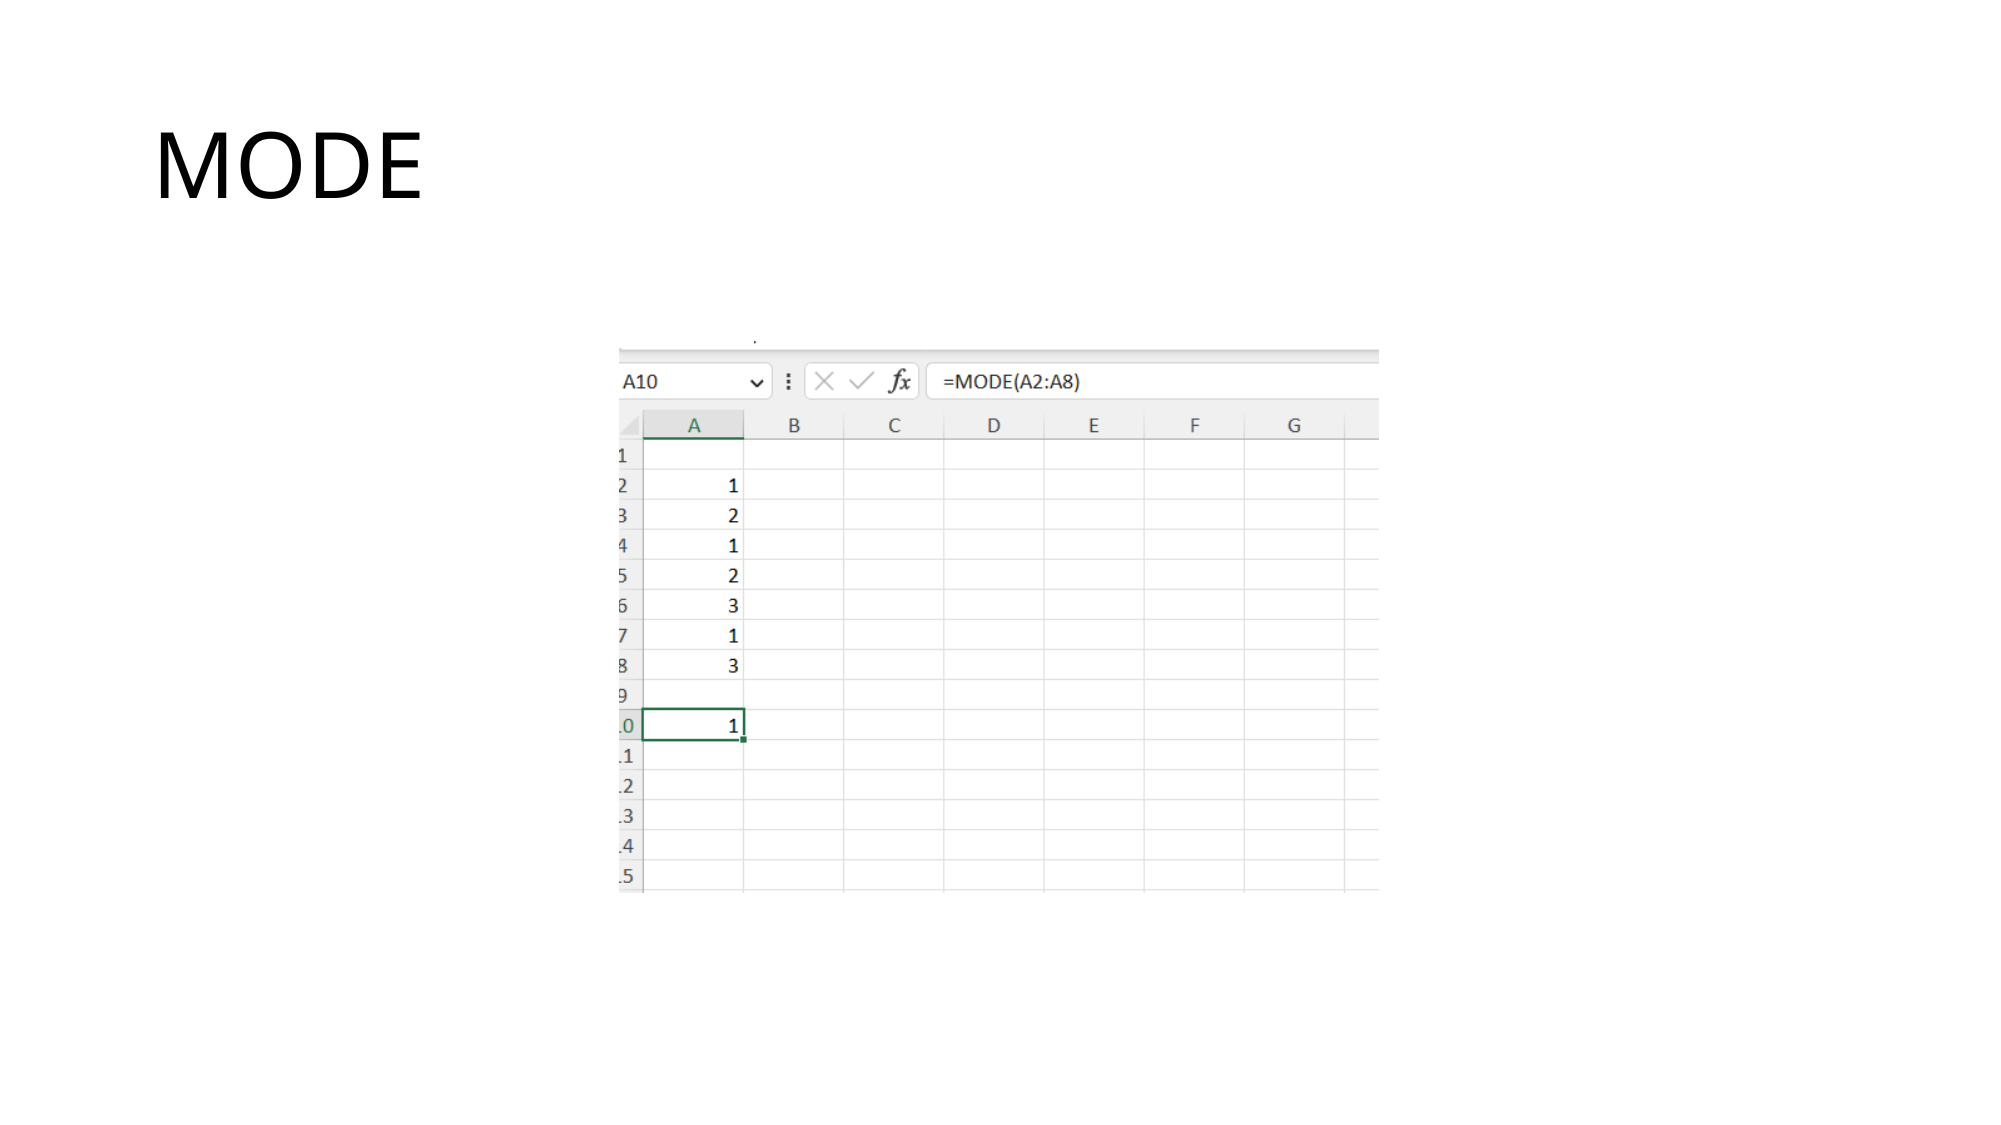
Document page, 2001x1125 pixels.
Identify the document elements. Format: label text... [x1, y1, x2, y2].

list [619, 340, 1380, 894]
title MODE [137, 59, 1863, 278]
